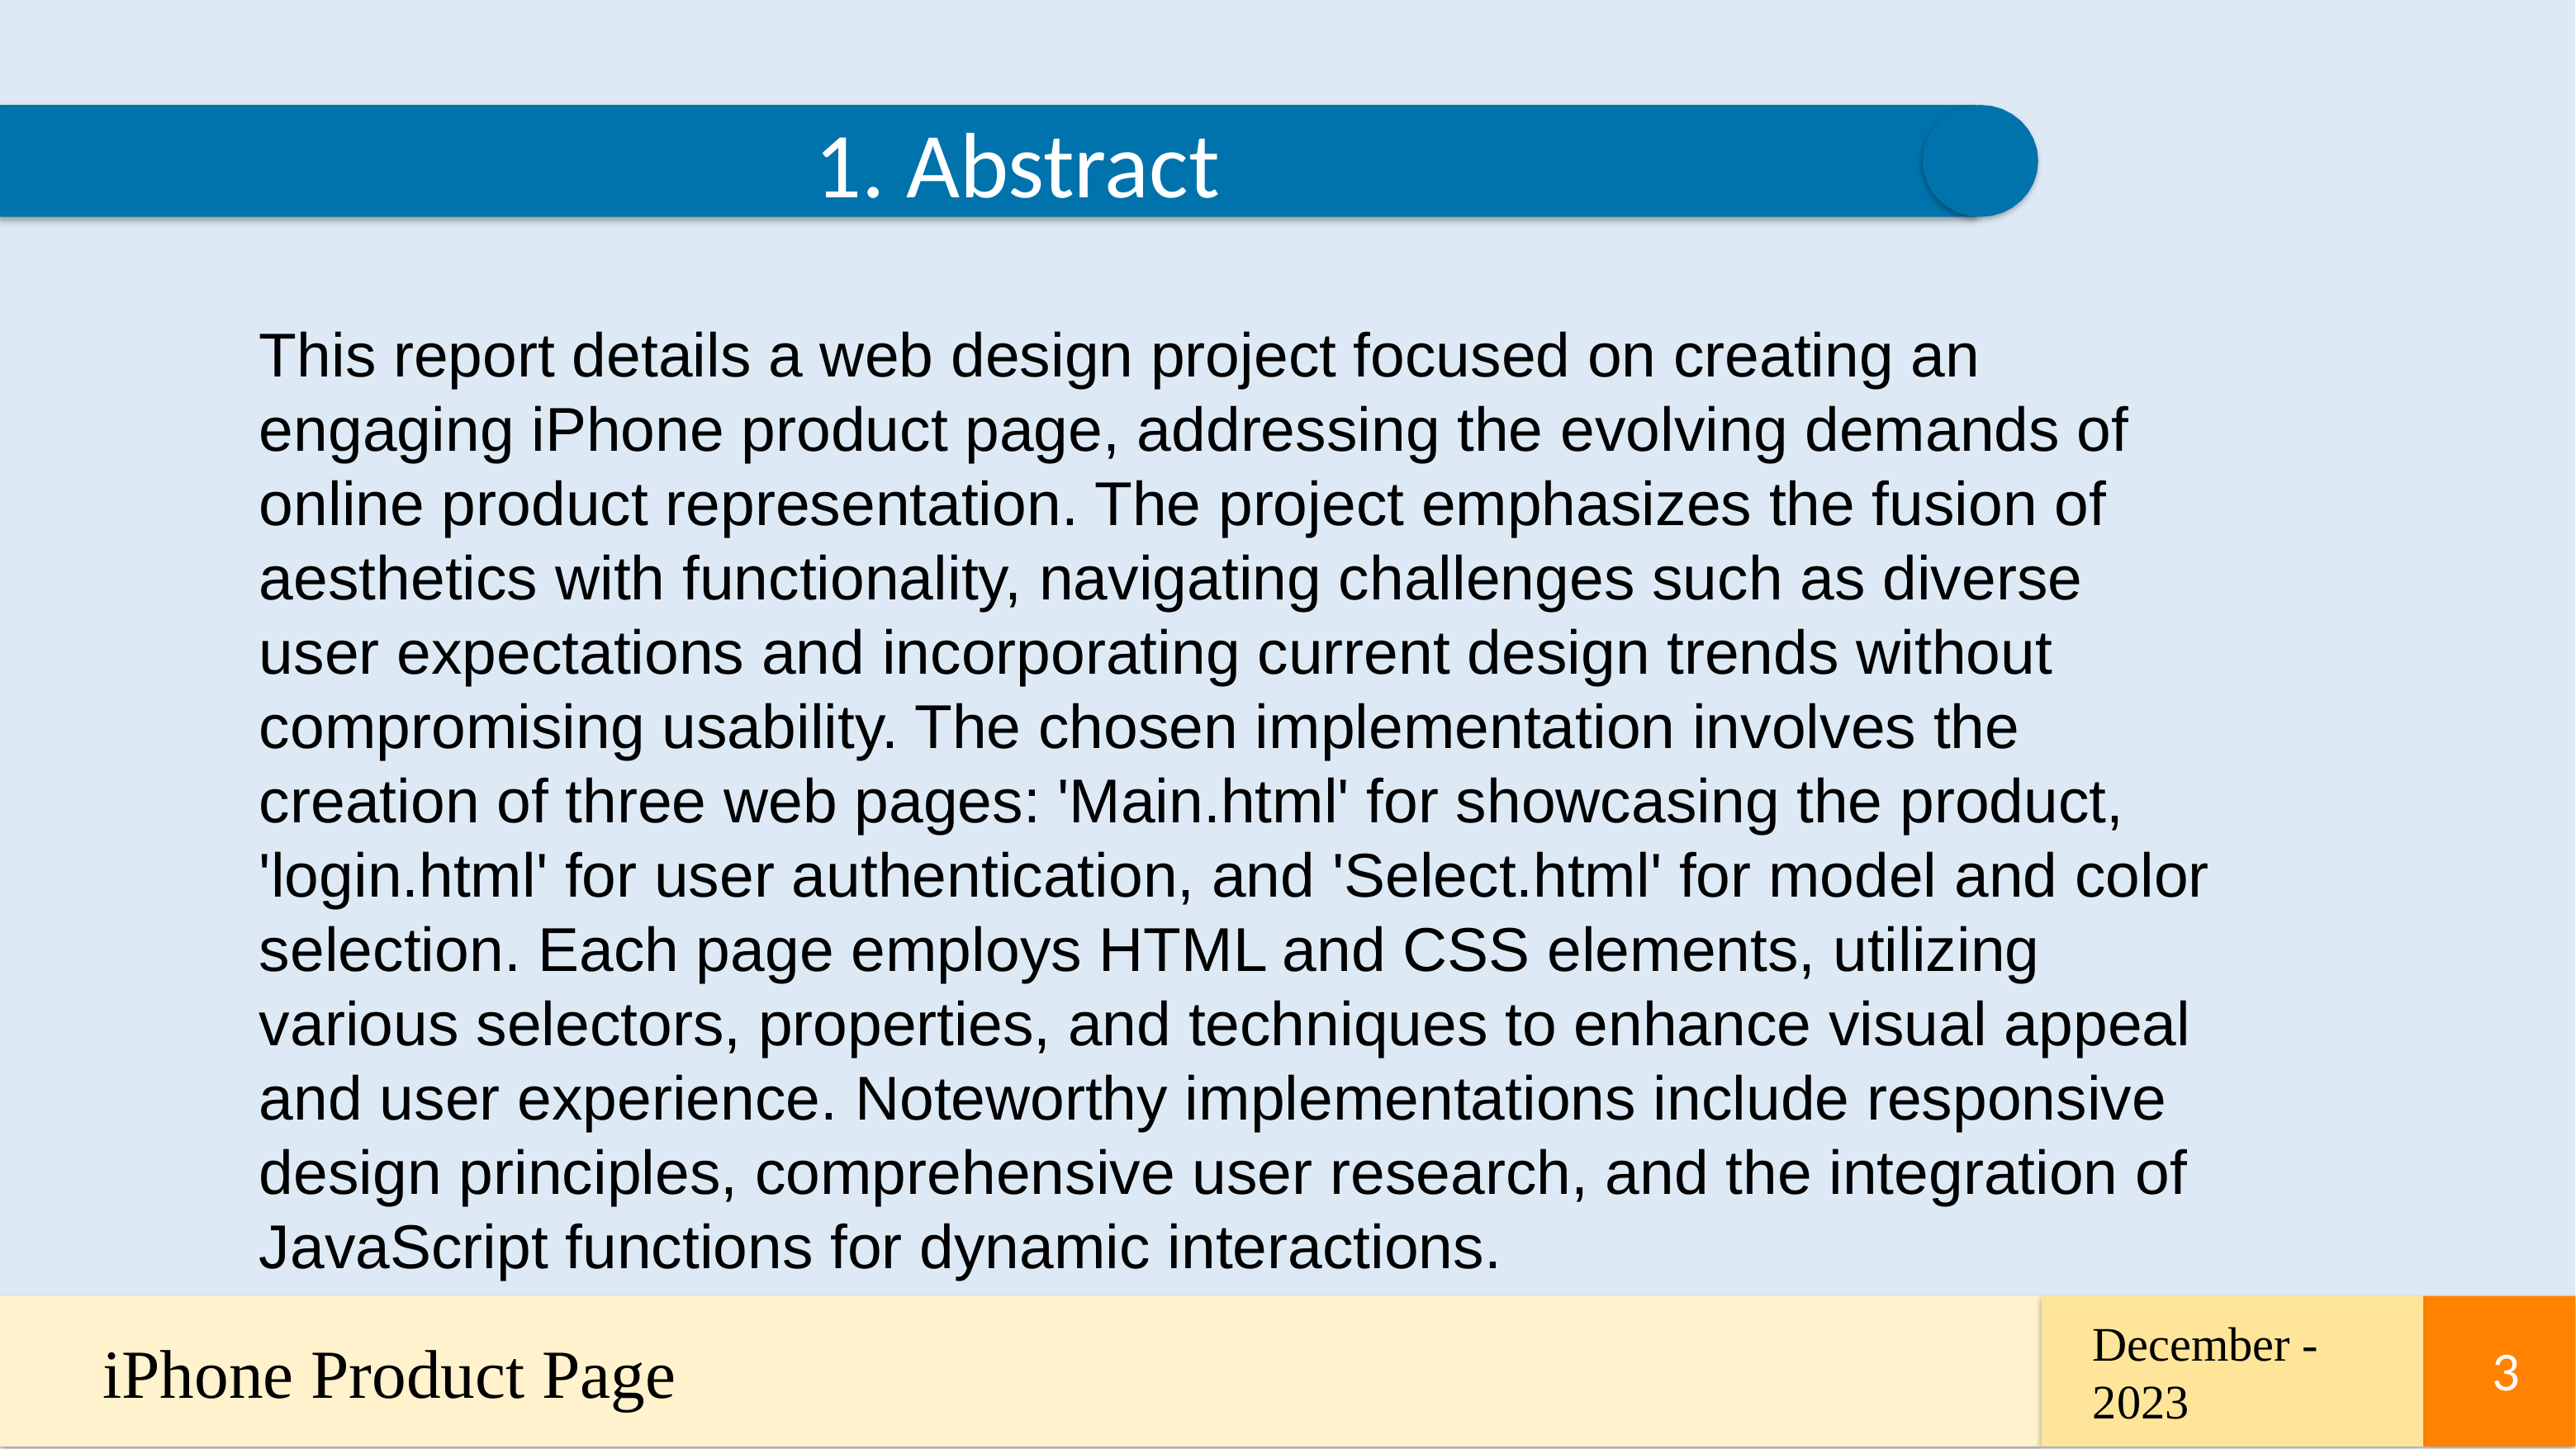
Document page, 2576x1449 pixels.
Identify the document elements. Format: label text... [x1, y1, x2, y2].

text_box This report details a web design project focused on creating an engaging iPhone product page, addressing the evolving demands of online product representation. The project emphasizes the fusion of aesthetics with functionality, navigating challenges such as diverse user expectations and incorporating current design trends without compromising usability. The chosen implementation involves the creation of three web pages: 'Main.html' for showcasing the product, 'login.html' for user authentication, and 'Select.html' for model and color selection. Each page employs HTML and CSS elements, utilizing various selectors, properties, and techniques to enhance visual appeal and user experience. Noteworthy implementations include responsive design principles, comprehensive user research, and the integration of JavaScript functions for dynamic interactions. [246, 308, 2232, 1293]
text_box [0, 104, 2039, 218]
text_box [0, 1295, 2576, 1447]
